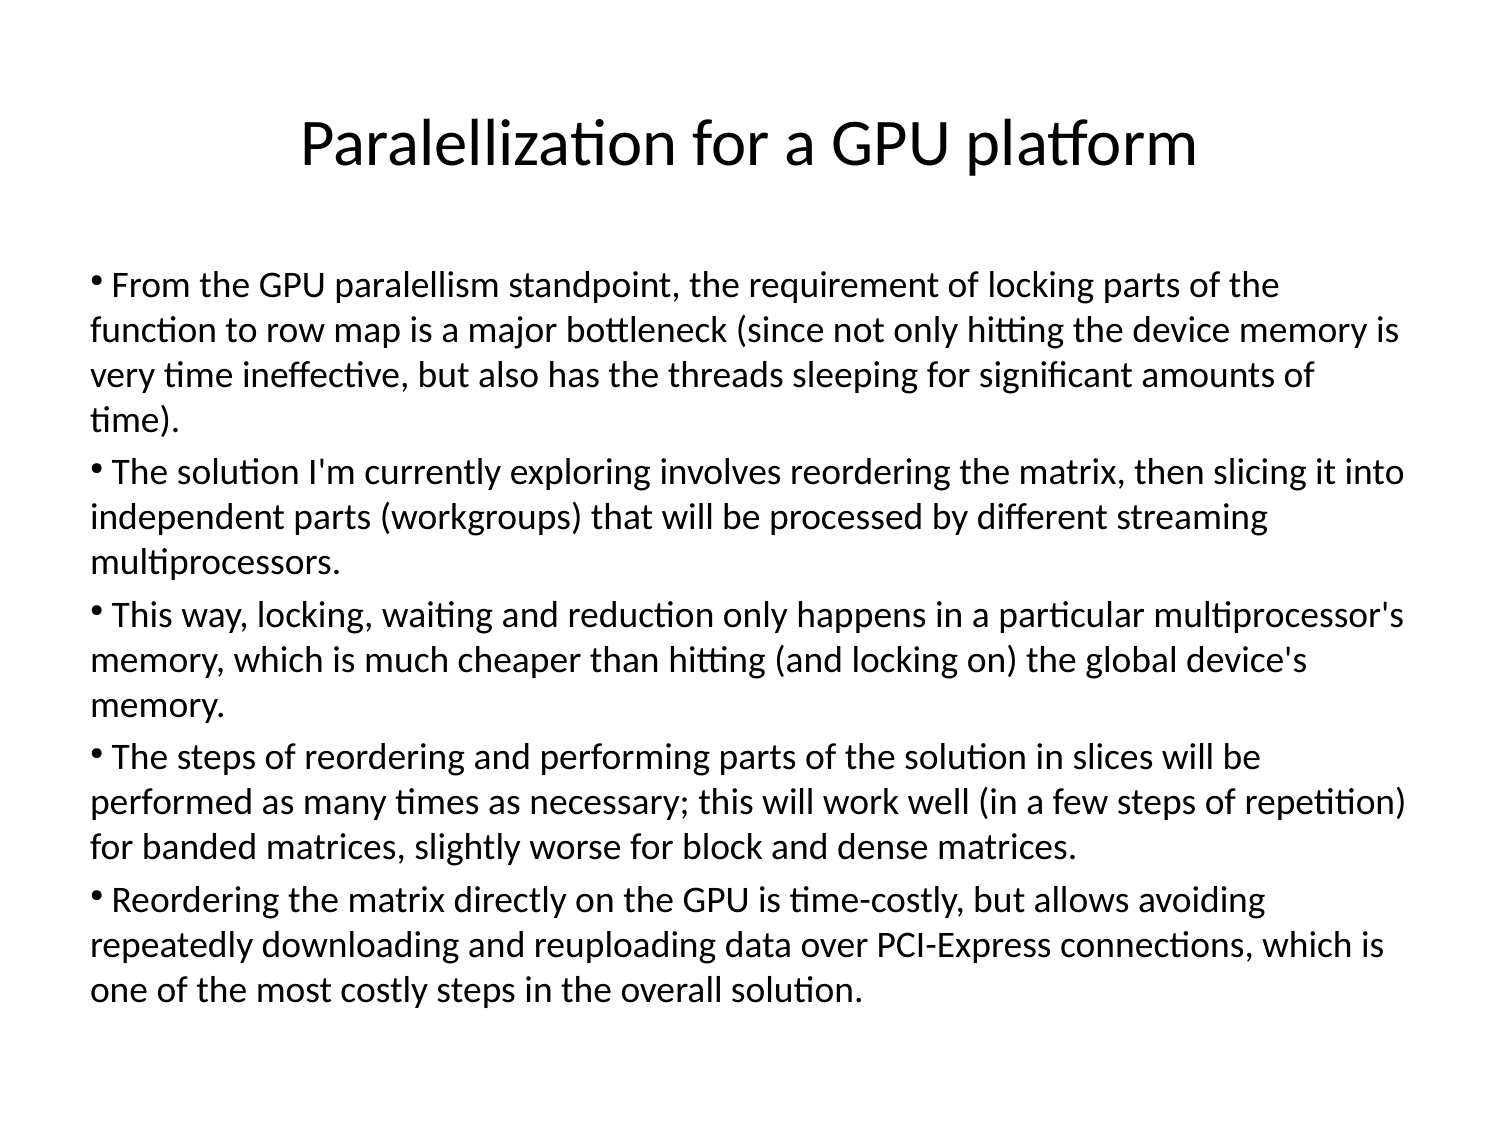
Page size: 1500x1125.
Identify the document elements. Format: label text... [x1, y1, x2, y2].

title Paralellization for a GPU platform [75, 45, 1425, 233]
subtitle From the GPU paralellism standpoint, the requirement of locking parts of the function to row map is a major bottleneck (since not only hitting the device memory is very time ineffective, but also has the threads sleeping for significant amounts of time). The solution I'm currently exploring involves reordering the matrix, then slicing it into independent parts (workgroups) that will be processed by different streaming multiprocessors. This way, locking, waiting and reduction only happens in a particular multiprocessor's memory, which is much cheaper than hitting (and locking on) the global device's memory. The steps of reordering and performing parts of the solution in slices will be performed as many times as necessary; this will work well (in a few steps of repetition) for banded matrices, slightly worse for block and dense matrices. Reordering the matrix directly on the GPU is time-costly, but allows avoiding repeatedly downloading and reuploading data over PCI-Express connections, which is one of the most costly steps in the overall solution. [75, 241, 1425, 1028]
